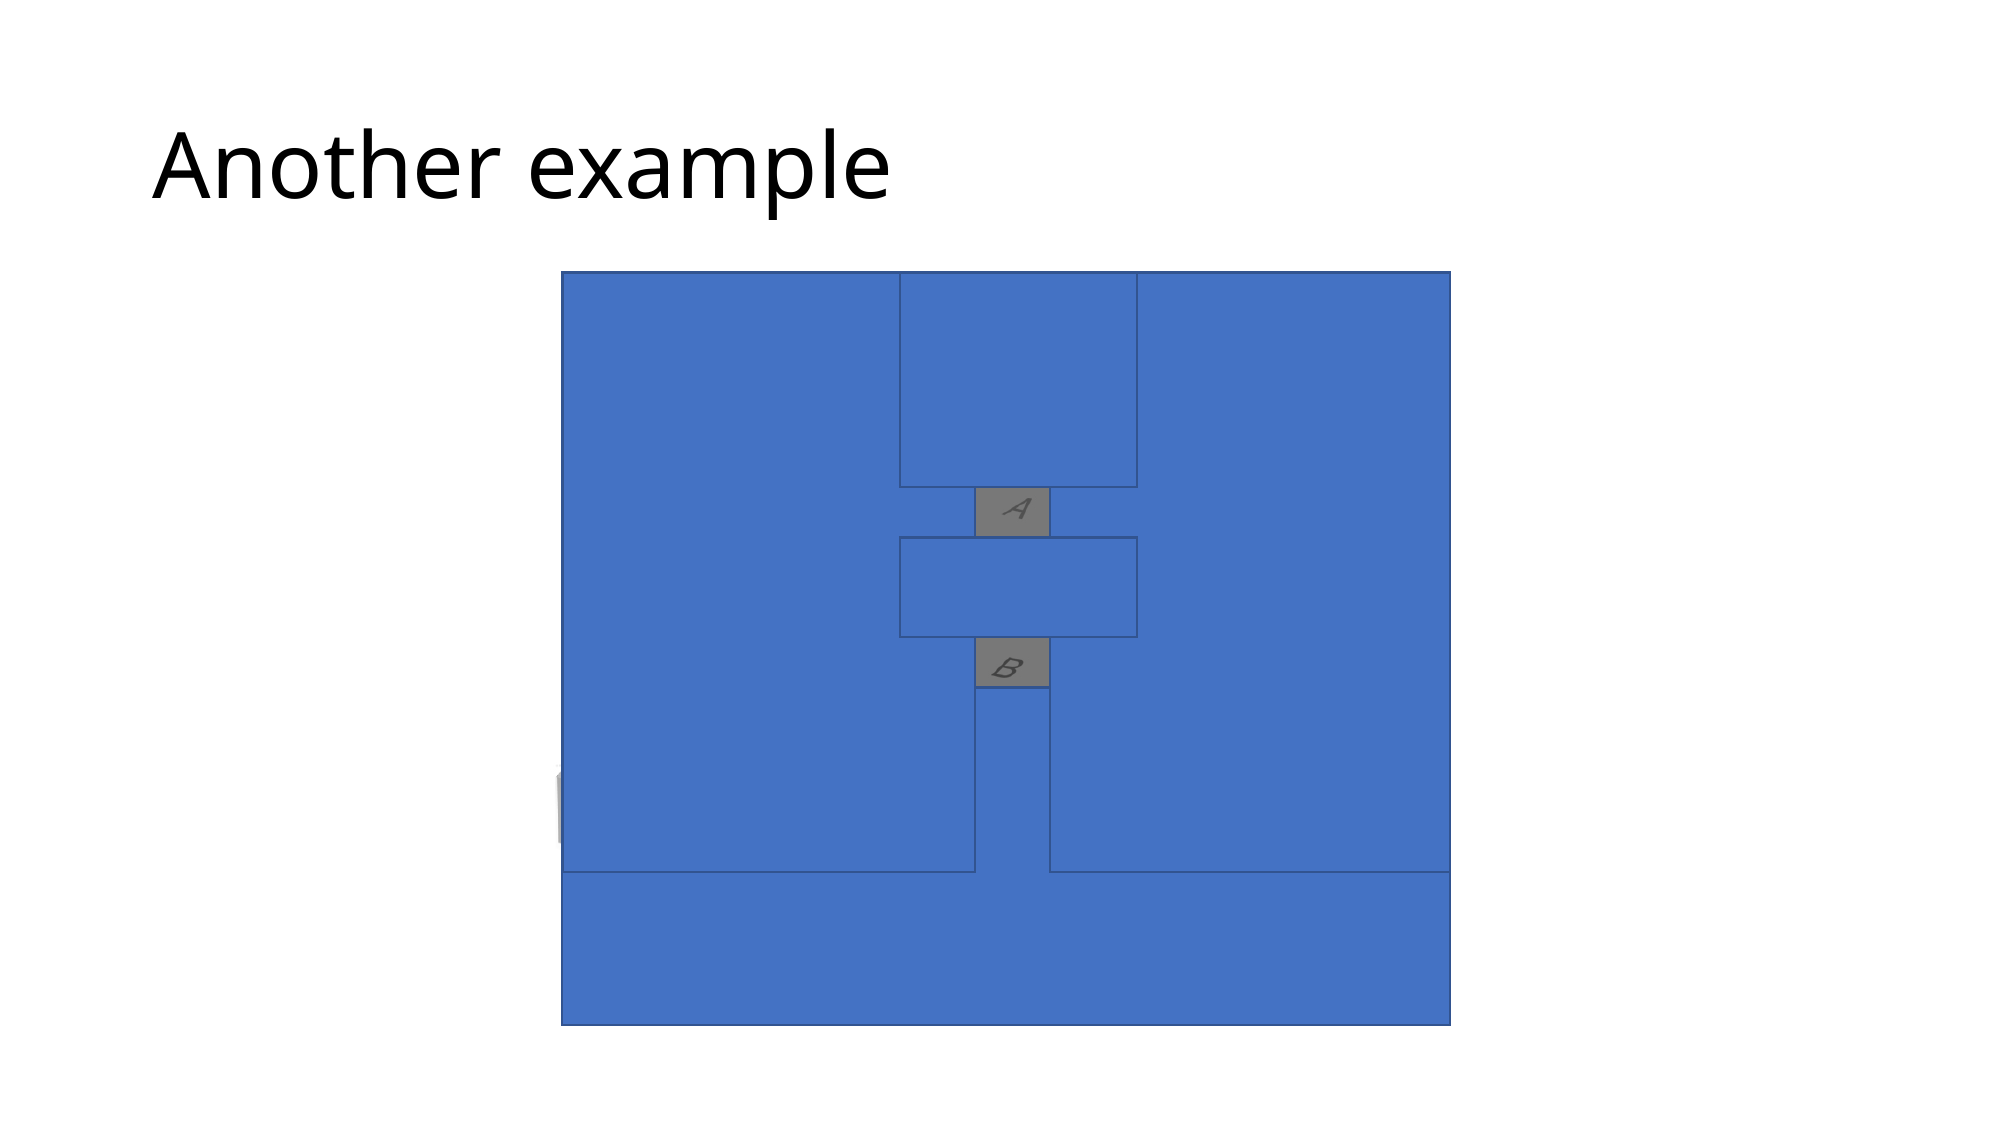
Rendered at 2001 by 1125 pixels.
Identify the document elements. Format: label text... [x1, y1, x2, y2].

text_box [561, 1005, 1451, 1026]
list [521, 262, 1479, 1005]
title Another example [137, 59, 1863, 278]
